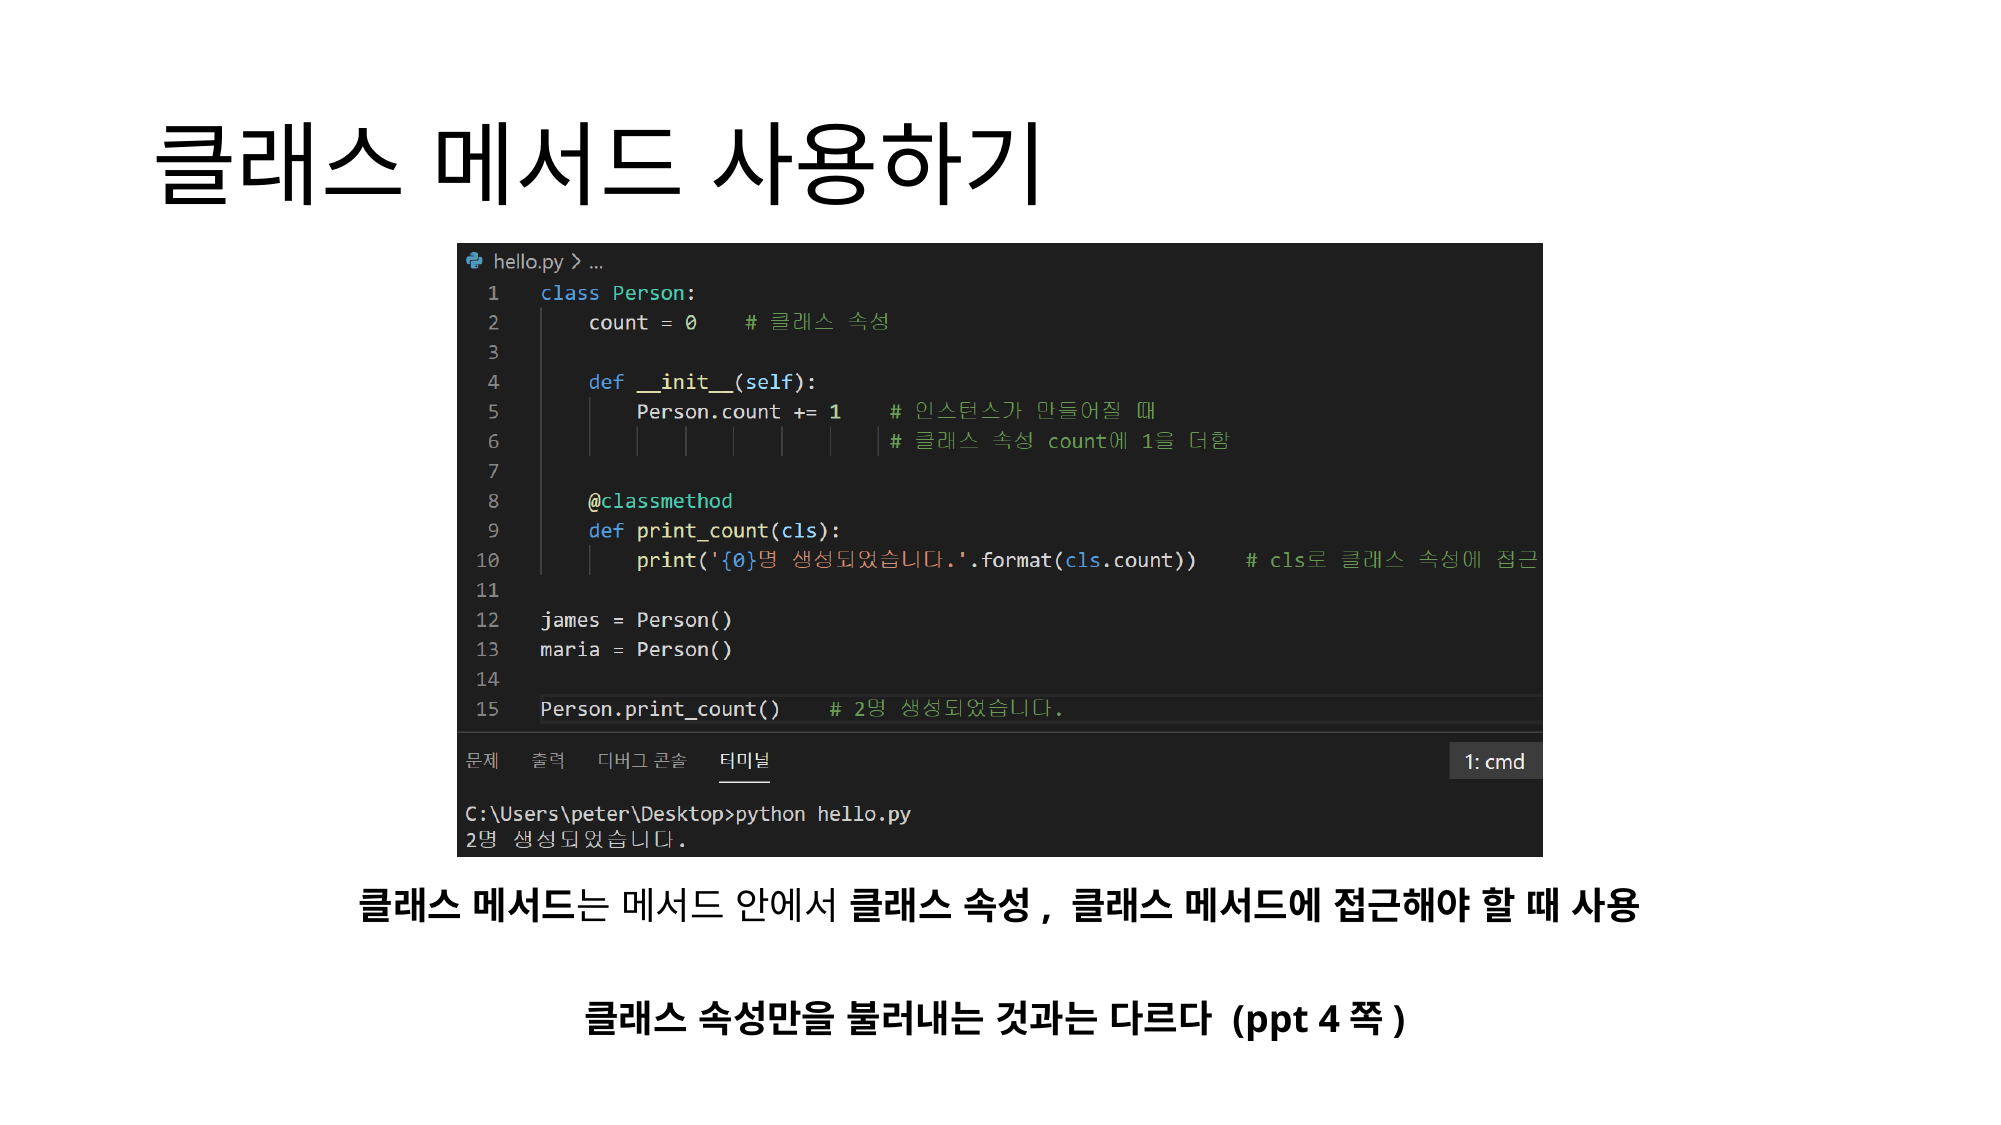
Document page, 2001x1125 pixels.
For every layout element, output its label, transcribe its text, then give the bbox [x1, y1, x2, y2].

picture [457, 243, 1543, 857]
text_box 클래스 메서드는 메서드 안에서 클래스 속성, 클래스 메서드에 접근해야 할 때 사용 [238, 874, 1762, 935]
text_box 클래스 속성만을 불러내는 것과는 다르다 (ppt 4쪽) [478, 987, 1522, 1048]
title 클래스 메서드 사용하기 [137, 59, 1863, 278]
